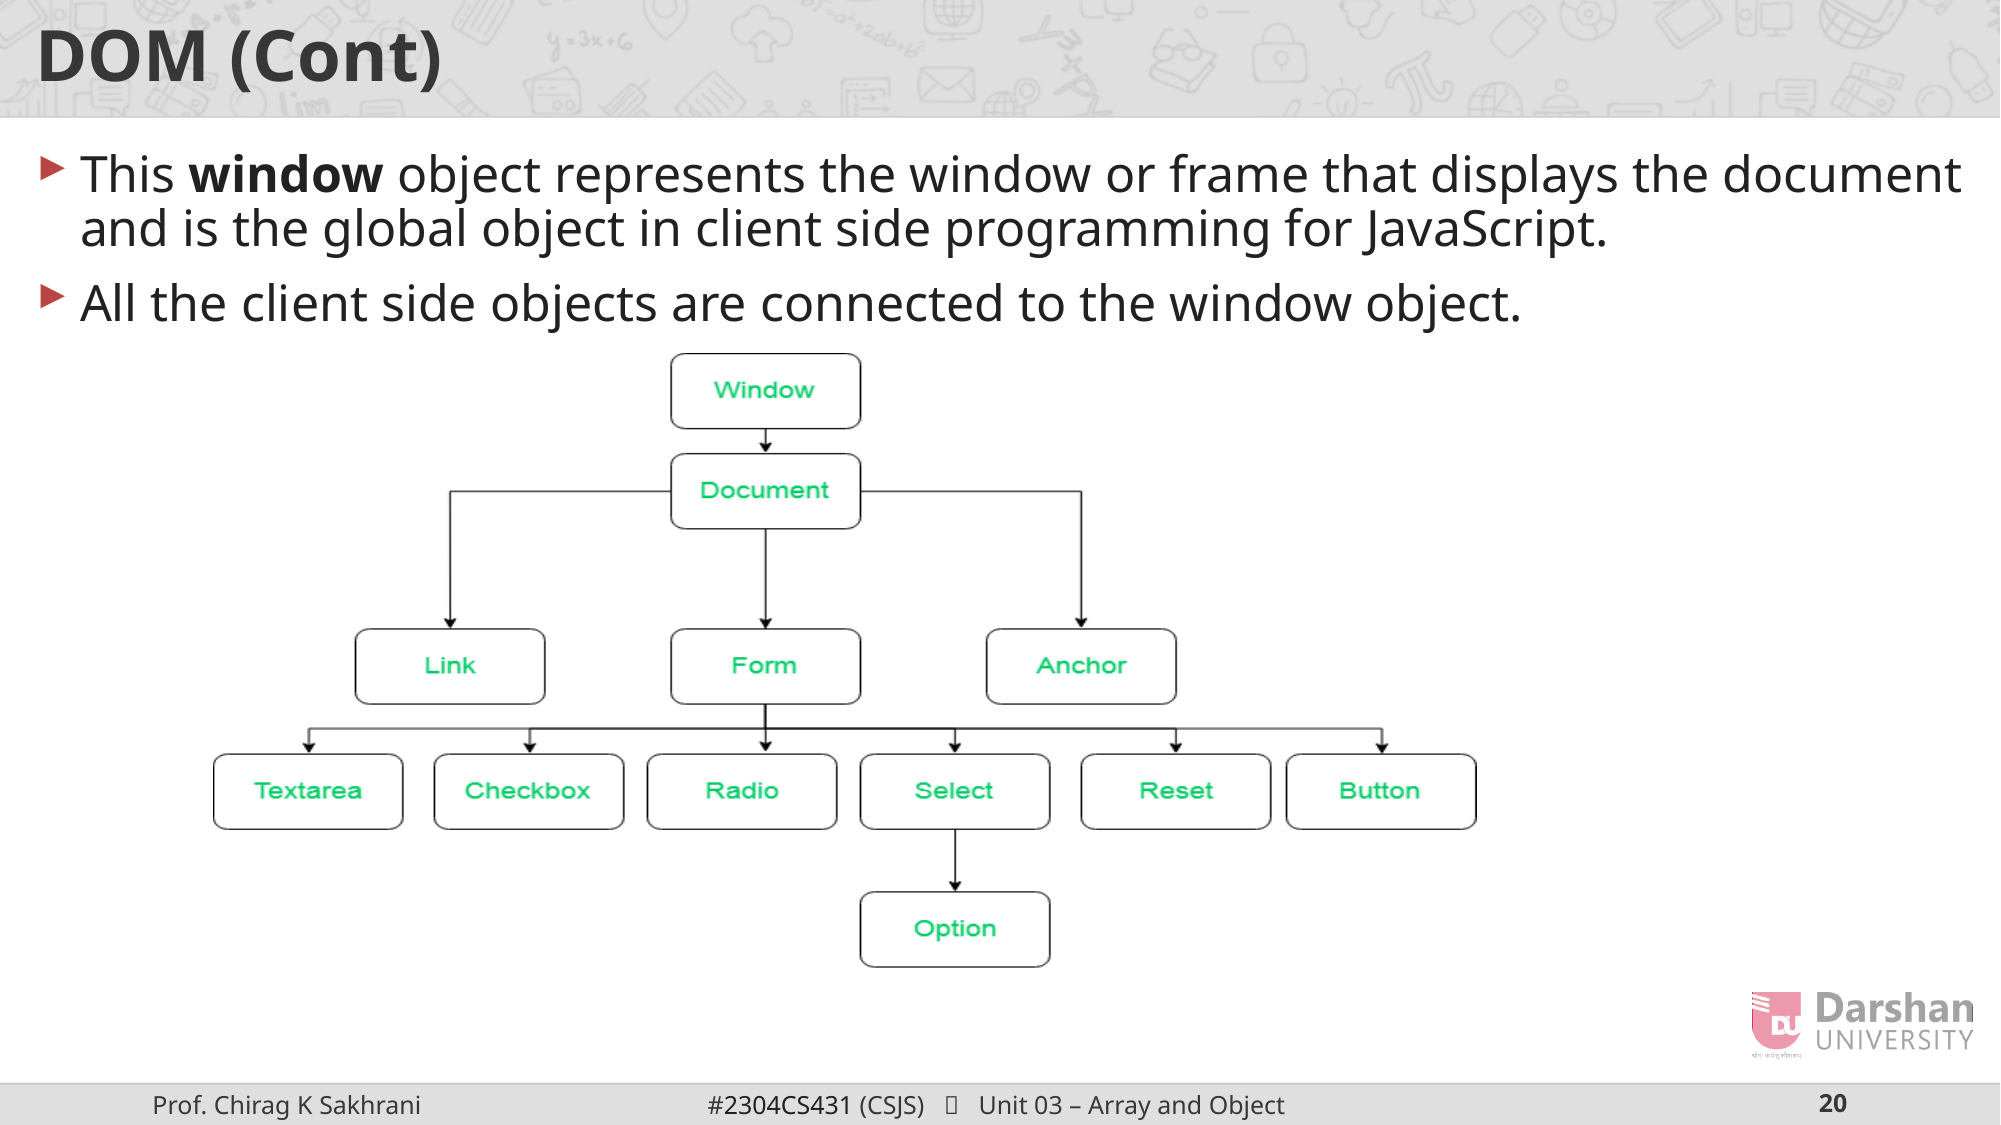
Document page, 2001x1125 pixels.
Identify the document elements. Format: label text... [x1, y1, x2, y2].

title DOM (Cont) [0, 0, 2000, 117]
list This window object represents the window or frame that displays the document and is the global object in client side programming for JavaScript. All the client side objects are connected to the window object. [21, 141, 1979, 1059]
picture [213, 353, 1477, 969]
